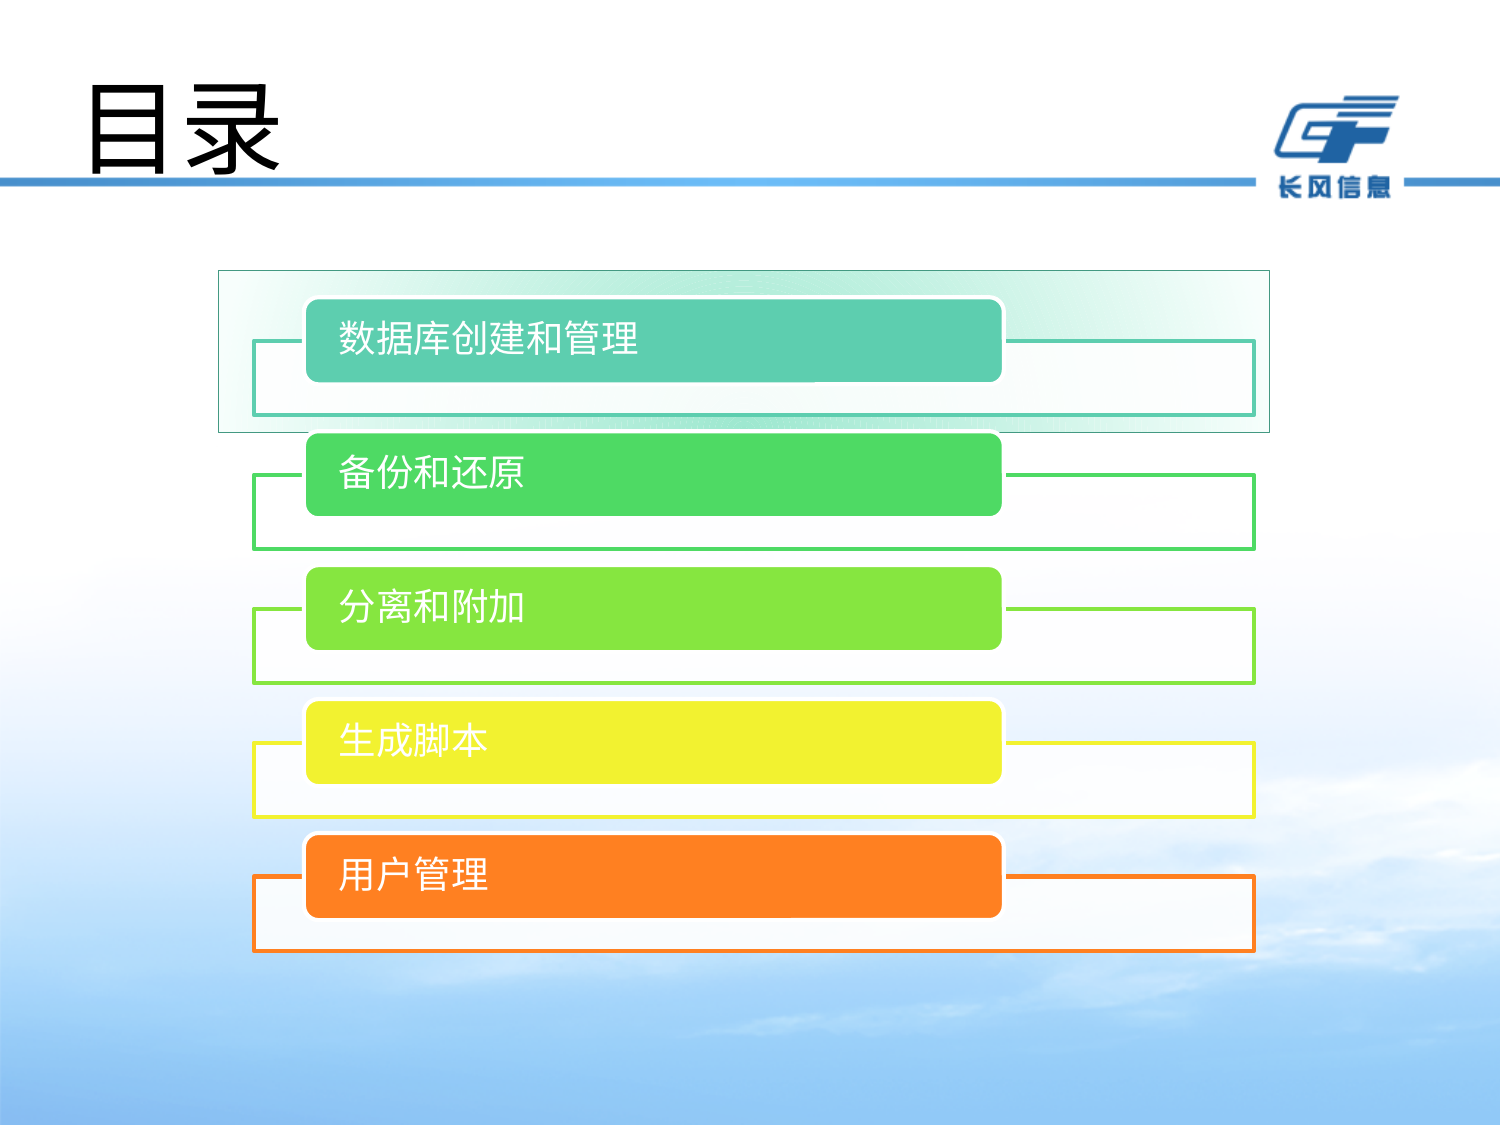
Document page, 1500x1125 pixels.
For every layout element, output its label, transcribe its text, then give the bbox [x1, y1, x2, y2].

text_box [218, 270, 1270, 433]
picture [0, 0, 1500, 1125]
title 目录 [76, 0, 1483, 188]
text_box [253, 290, 1255, 958]
